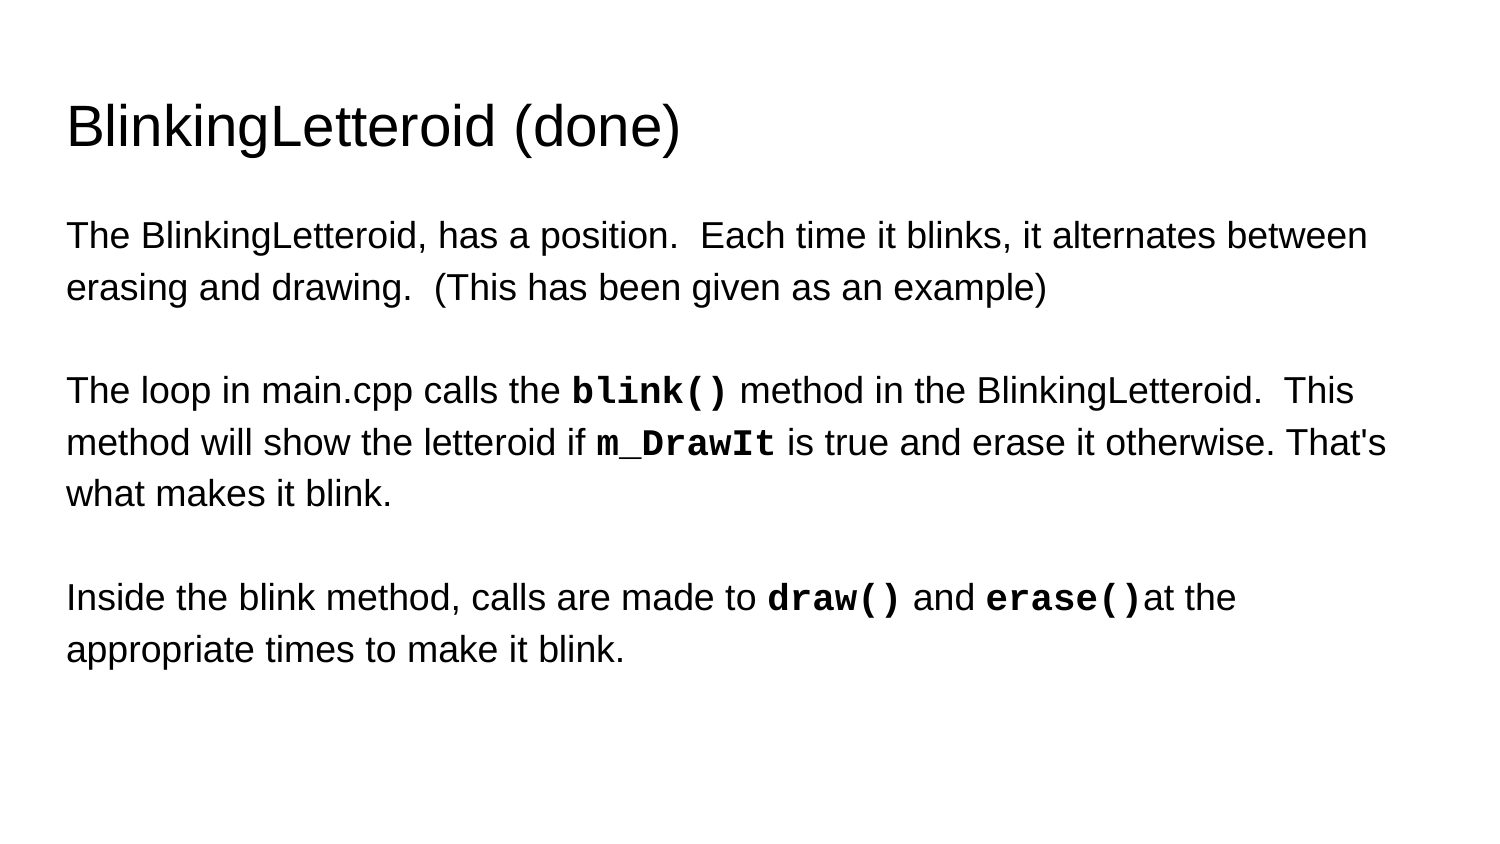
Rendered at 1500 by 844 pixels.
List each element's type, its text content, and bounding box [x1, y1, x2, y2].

list The BlinkingLetteroid, has a position. Each time it blinks, it alternates between erasing and drawing. (This has been given as an example) The loop in main.cpp calls the blink() method in the BlinkingLetteroid. This method will show the letteroid if m_DrawIt is true and erase it otherwise. That's what makes it blink. Inside the blink method, calls are made to draw() and erase()at the appropriate times to make it blink. [51, 189, 1449, 750]
title BlinkingLetteroid (done) [51, 72, 1449, 167]
